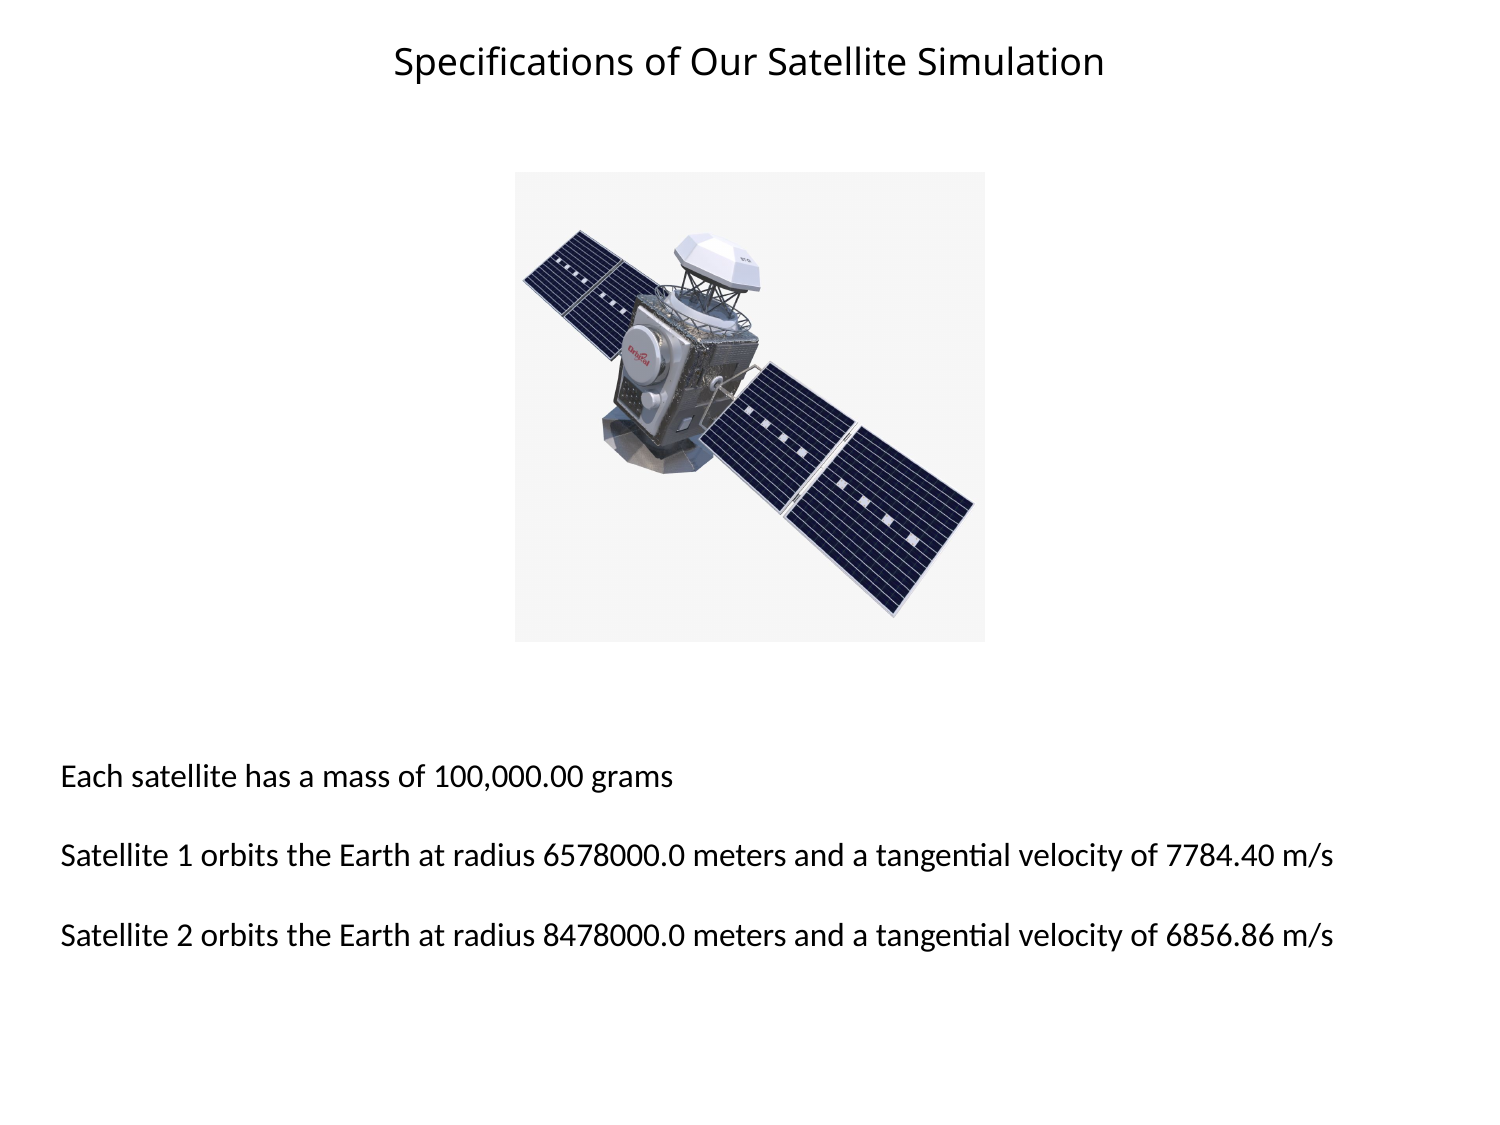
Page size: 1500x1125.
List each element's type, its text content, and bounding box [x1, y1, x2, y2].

text_box Specifications of Our Satellite Simulation [0, 30, 1500, 90]
text_box Each satellite has a mass of 100,000.00 grams Satellite 1 orbits the Earth at radius 6578000.0 meters and a tangential velocity of 7784.40 m/s Satellite 2 orbits the Earth at radius 8478000.0 meters and a tangential velocity of 6856.86 m/s [45, 746, 1454, 961]
picture [515, 172, 985, 642]
